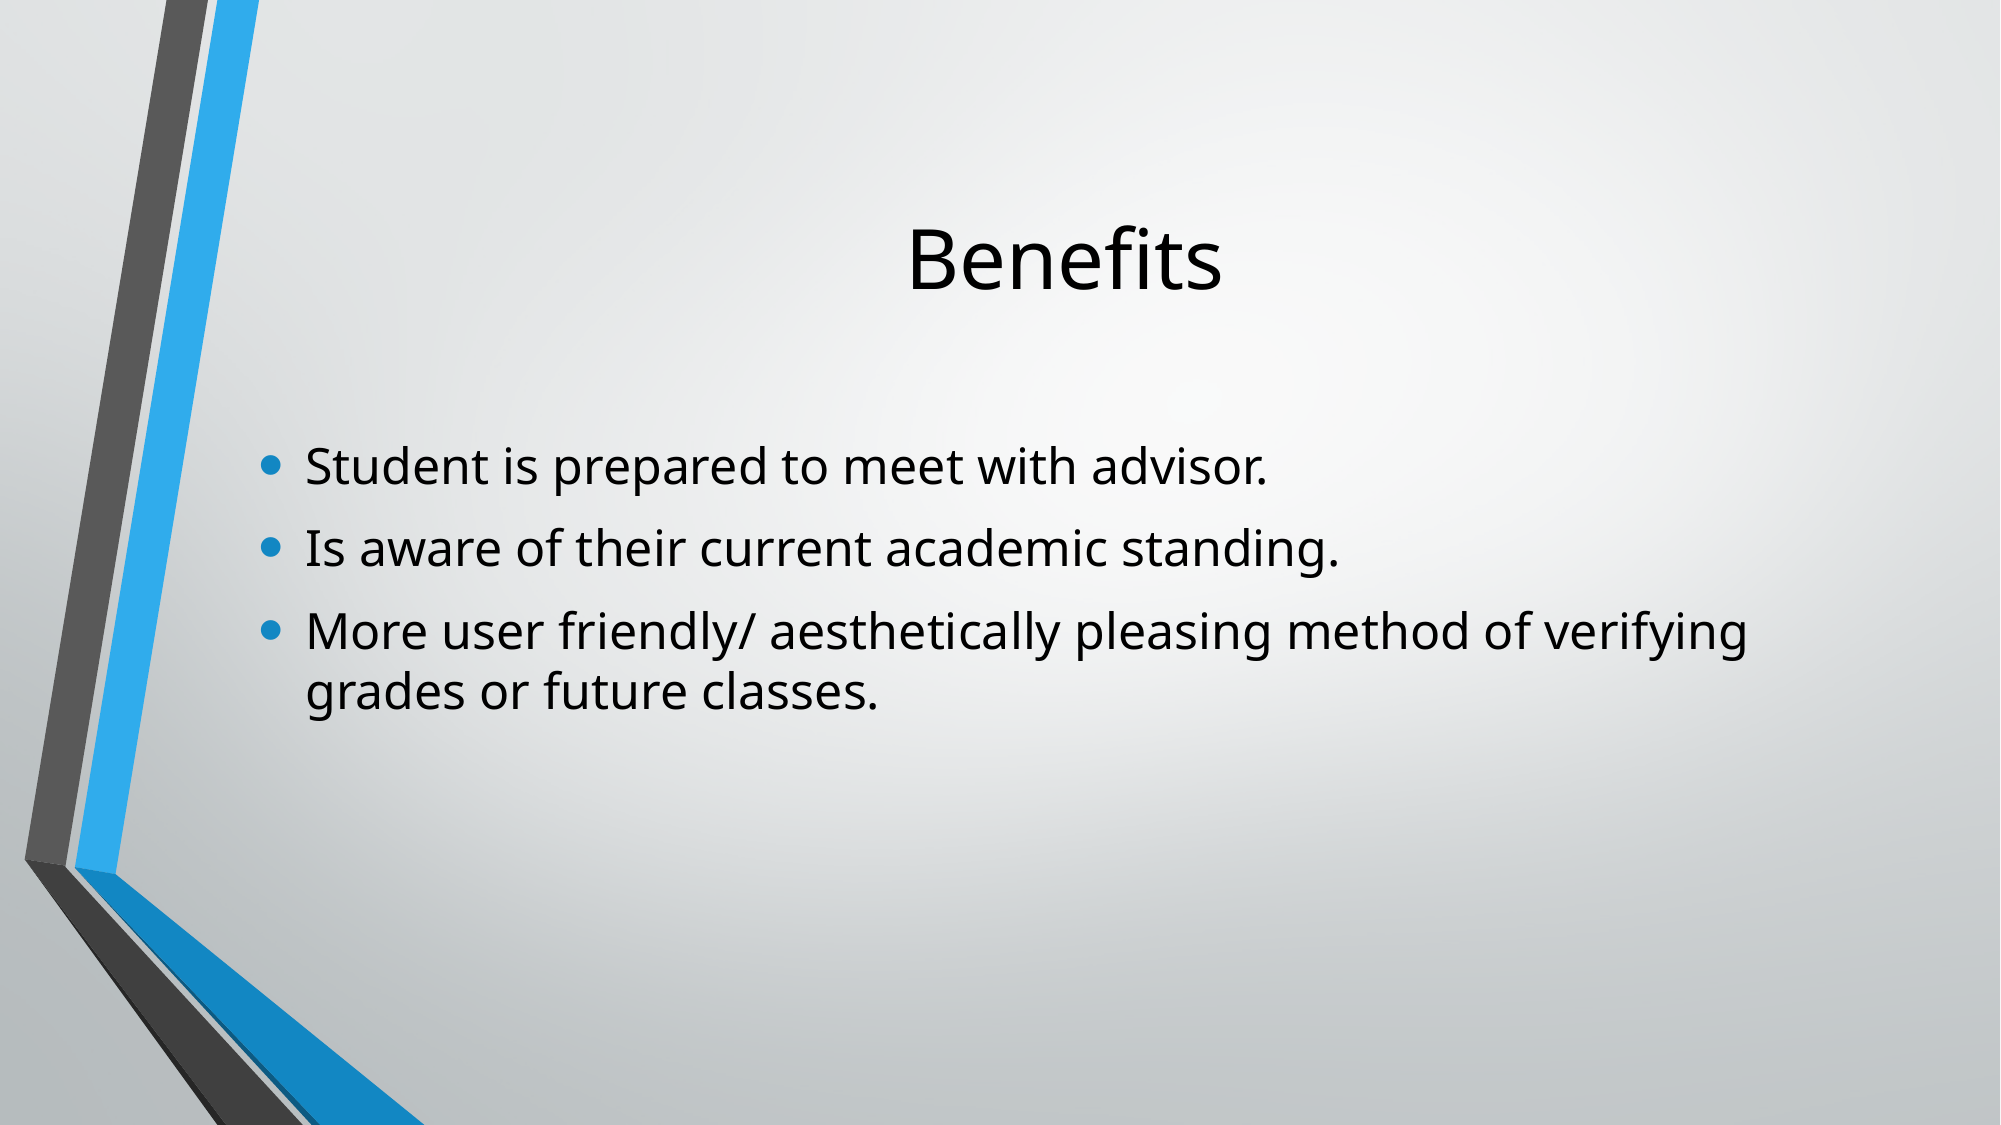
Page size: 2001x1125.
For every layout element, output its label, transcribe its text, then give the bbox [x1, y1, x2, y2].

list Student is prepared to meet with advisor. Is aware of their current academic standing. More user friendly/ aesthetically pleasing method of verifying grades or future classes. [243, 320, 1887, 833]
title Benefits [243, 112, 1887, 320]
